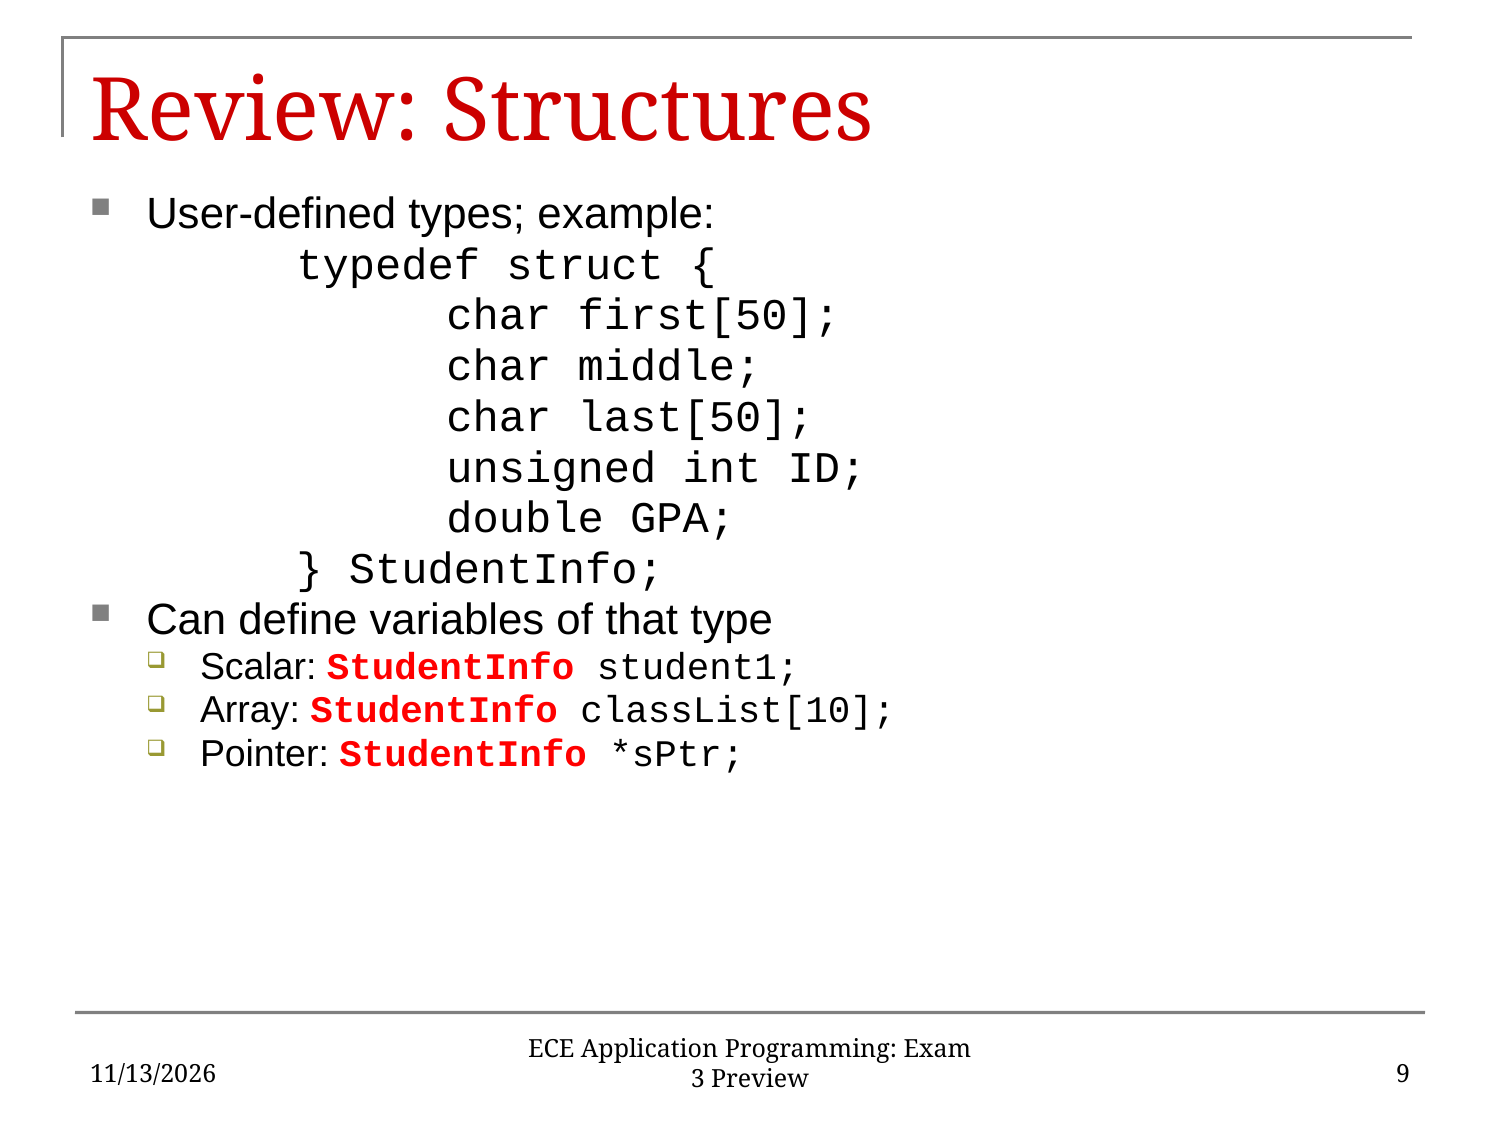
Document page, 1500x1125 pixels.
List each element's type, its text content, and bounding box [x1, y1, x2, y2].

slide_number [74, 1023, 426, 1100]
footer ECE Application Programming: Exam 3 Preview [512, 1024, 988, 1101]
list User-defined types; example: typedef struct { char first[50]; char middle; char last[50]; unsigned int ID; double GPA; } StudentInfo; Can define variables of that type Scalar: StudentInfo student1; Array: StudentInfo classList[10]; Pointer: StudentInfo *sPtr; [75, 187, 1425, 1006]
title Review: Structures [75, 45, 1425, 163]
slide_number 9 [1074, 1023, 1426, 1100]
